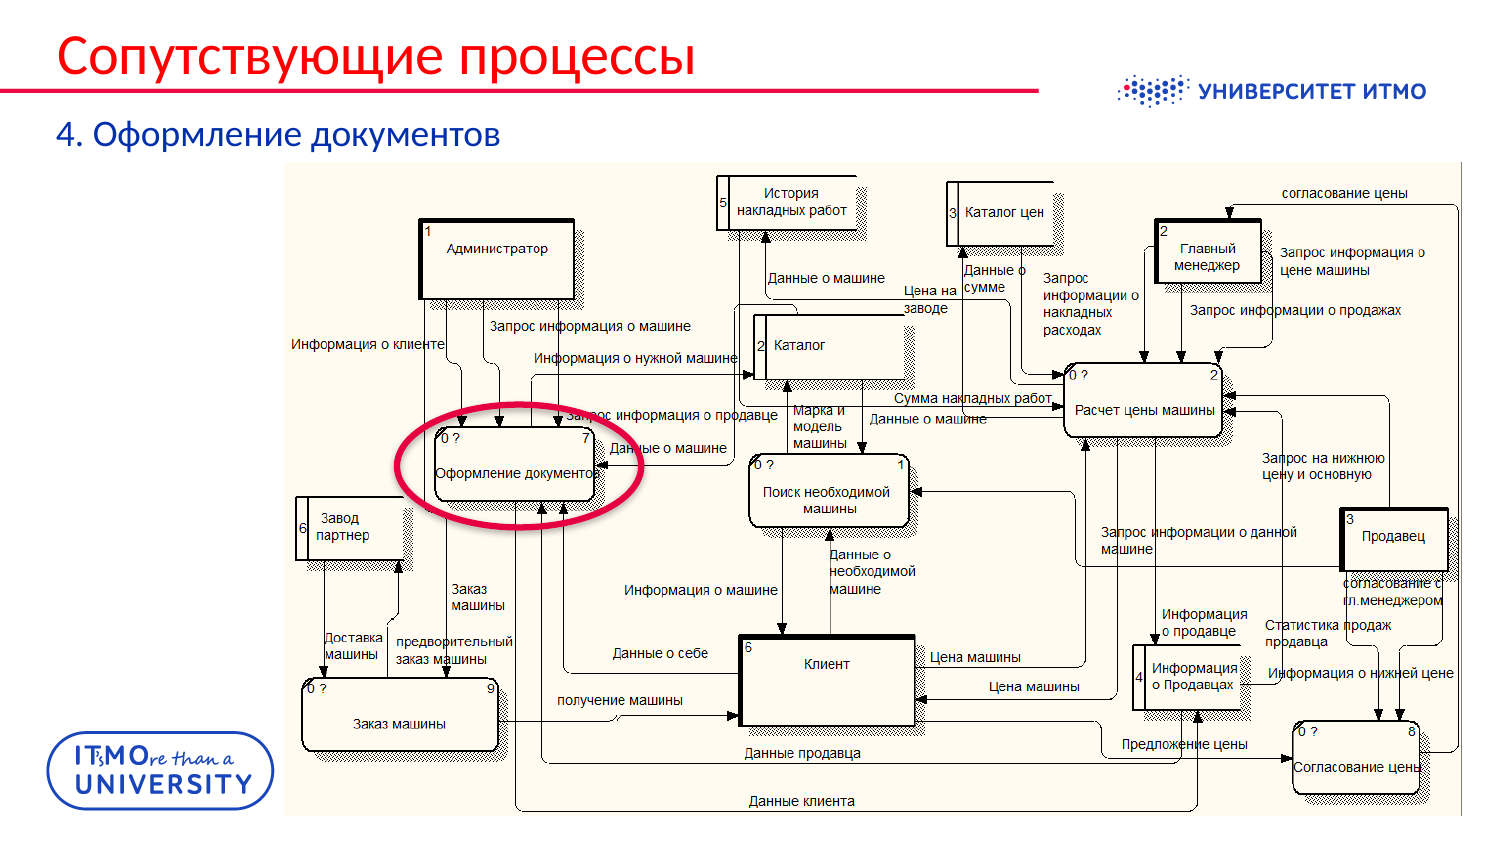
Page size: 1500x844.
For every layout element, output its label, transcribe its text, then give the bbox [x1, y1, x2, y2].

text_box 4. Оформление документов [40, 101, 517, 162]
text_box Сопутствующие процессы [42, 8, 713, 94]
picture [0, 0, 1500, 844]
